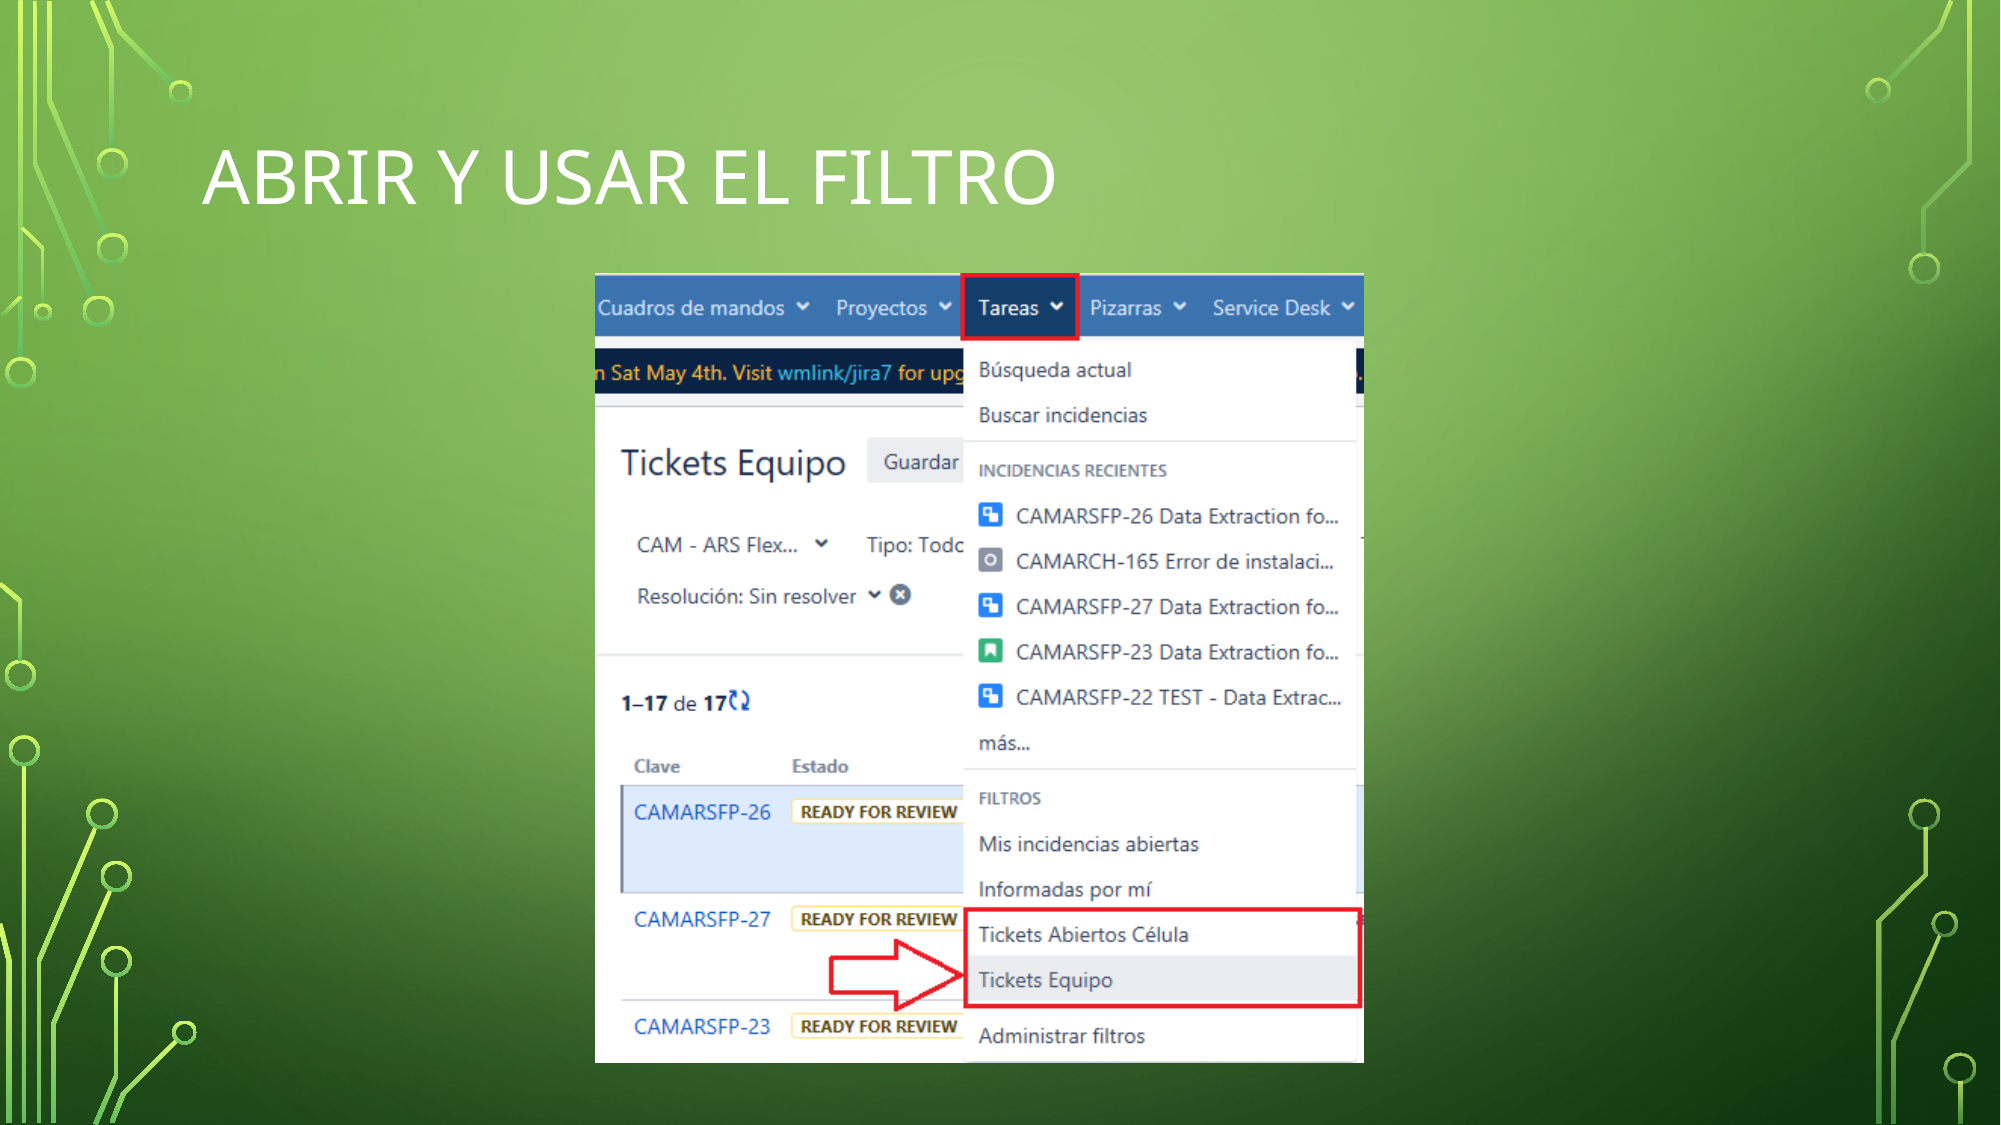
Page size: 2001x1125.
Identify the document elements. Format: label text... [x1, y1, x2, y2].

title Abrir y usar el Filtro [187, 58, 1813, 302]
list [595, 273, 1364, 1063]
